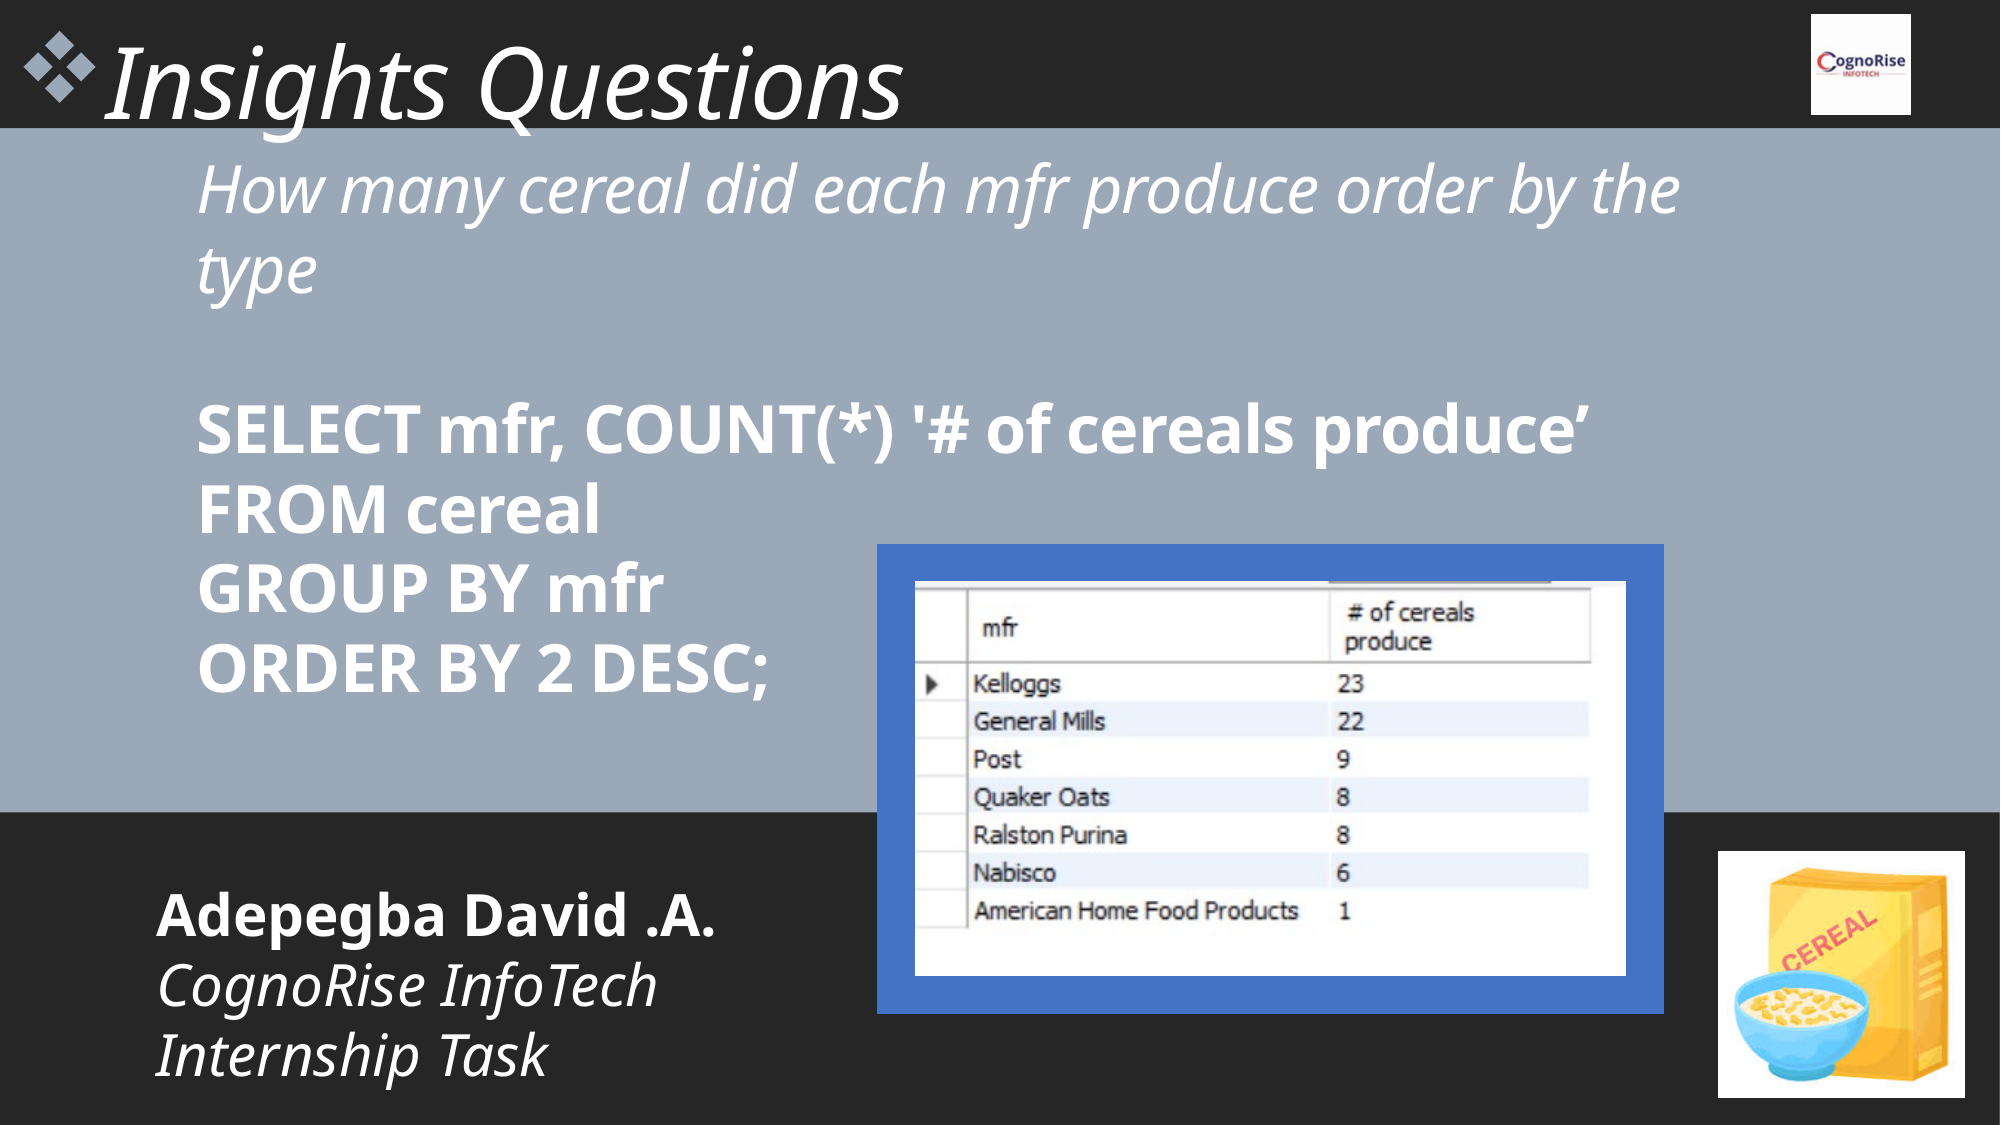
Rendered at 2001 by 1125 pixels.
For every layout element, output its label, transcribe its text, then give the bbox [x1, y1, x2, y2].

text_box [0, 129, 2000, 812]
text_box How many cereal did each mfr produce order by the type SELECT mfr, COUNT(*) '# of cereals produce’ FROM cereal GROUP BY mfr ORDER BY 2 DESC; [181, 139, 1832, 778]
picture [1811, 14, 1911, 115]
subtitle Insights Questions [0, 0, 2000, 129]
picture [1718, 851, 1965, 1098]
text_box [0, 812, 2000, 1125]
picture [914, 581, 1626, 977]
text_box Adepegba David .A. CognoRise InfoTech Internship Task [141, 870, 1718, 1096]
